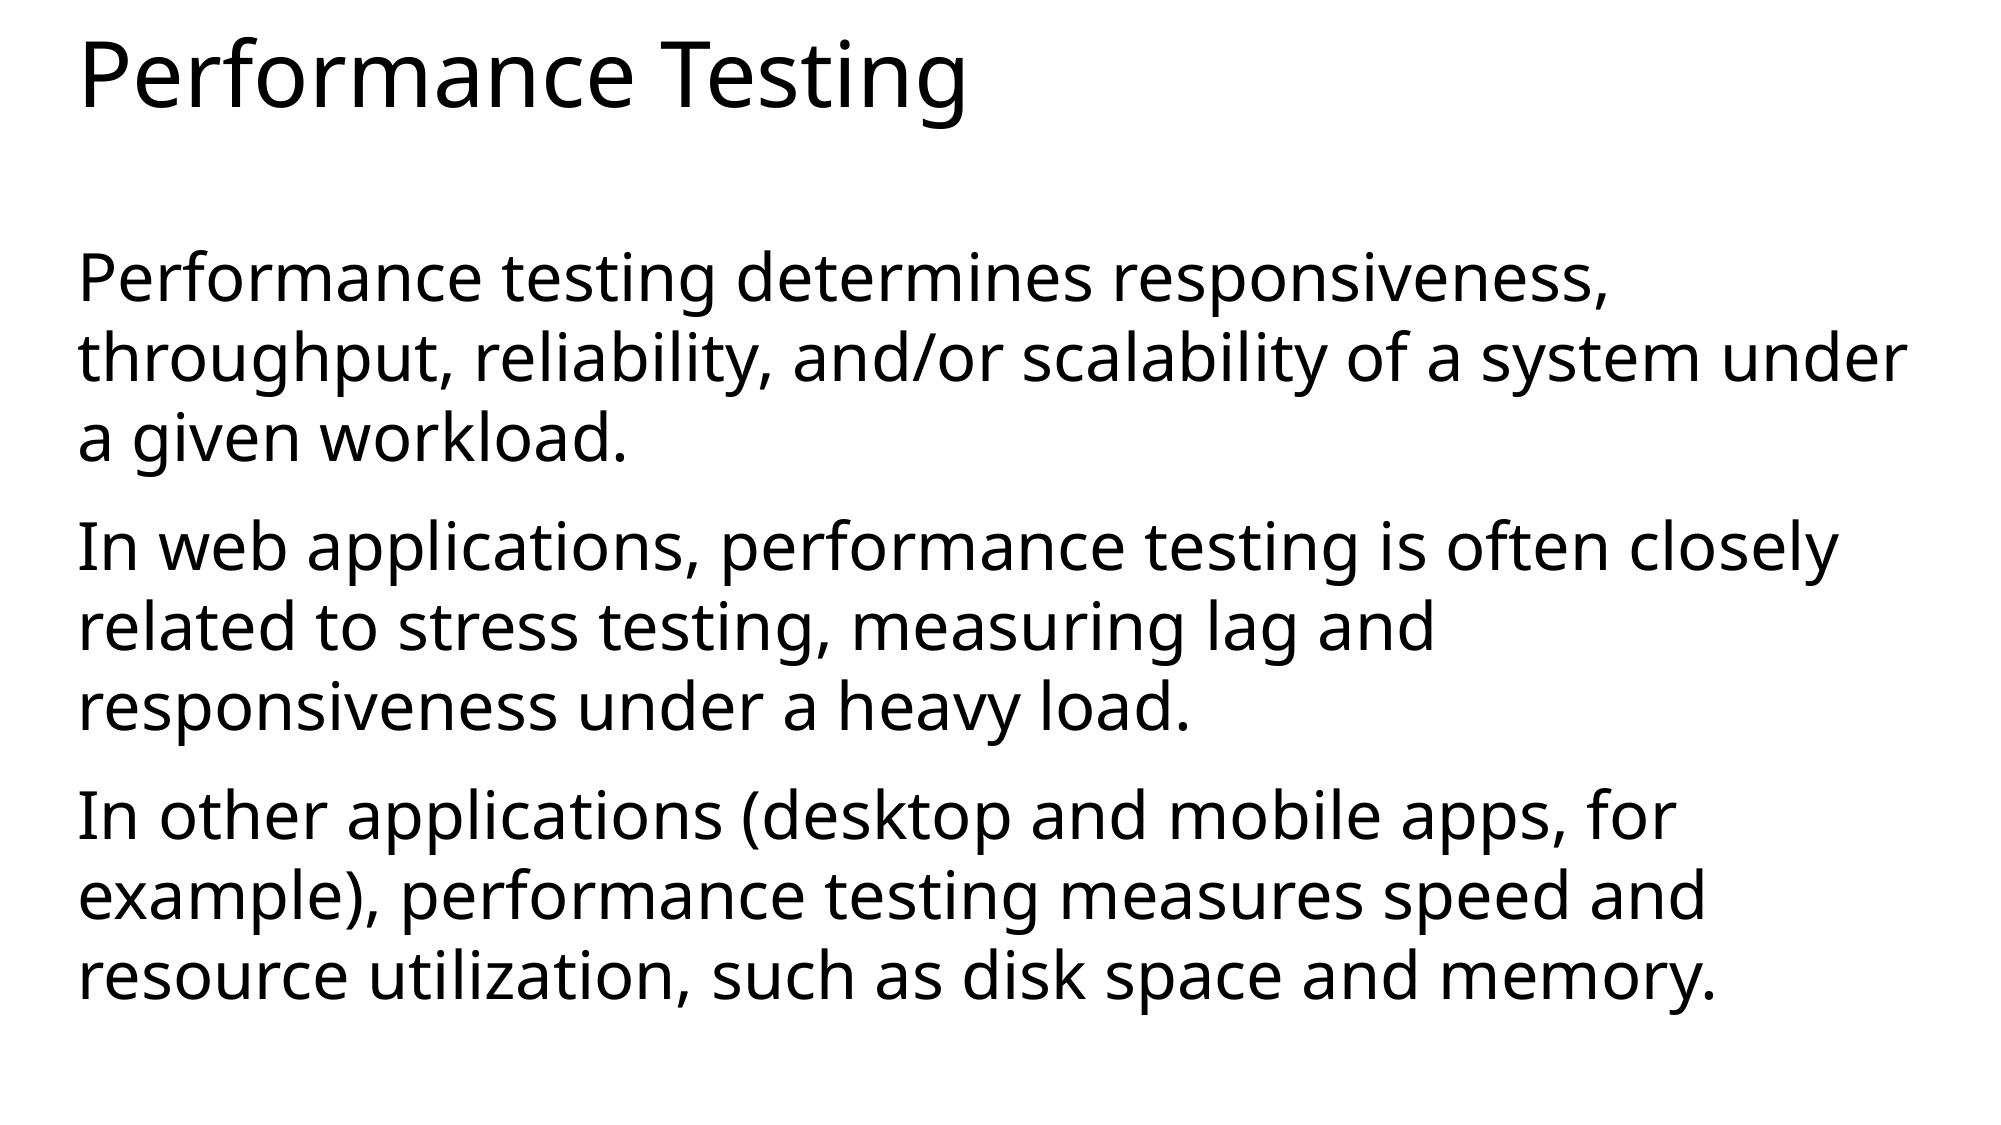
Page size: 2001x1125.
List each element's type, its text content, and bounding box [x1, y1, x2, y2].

list Performance testing determines responsiveness, throughput, reliability, and/or scalability of a system under a given workload. In web applications, performance testing is often closely related to stress testing, measuring lag and responsiveness under a heavy load. In other applications (desktop and mobile apps, for example), performance testing measures speed and resource utilization, such as disk space and memory. [62, 227, 1953, 1096]
title Performance Testing [62, 29, 1953, 205]
